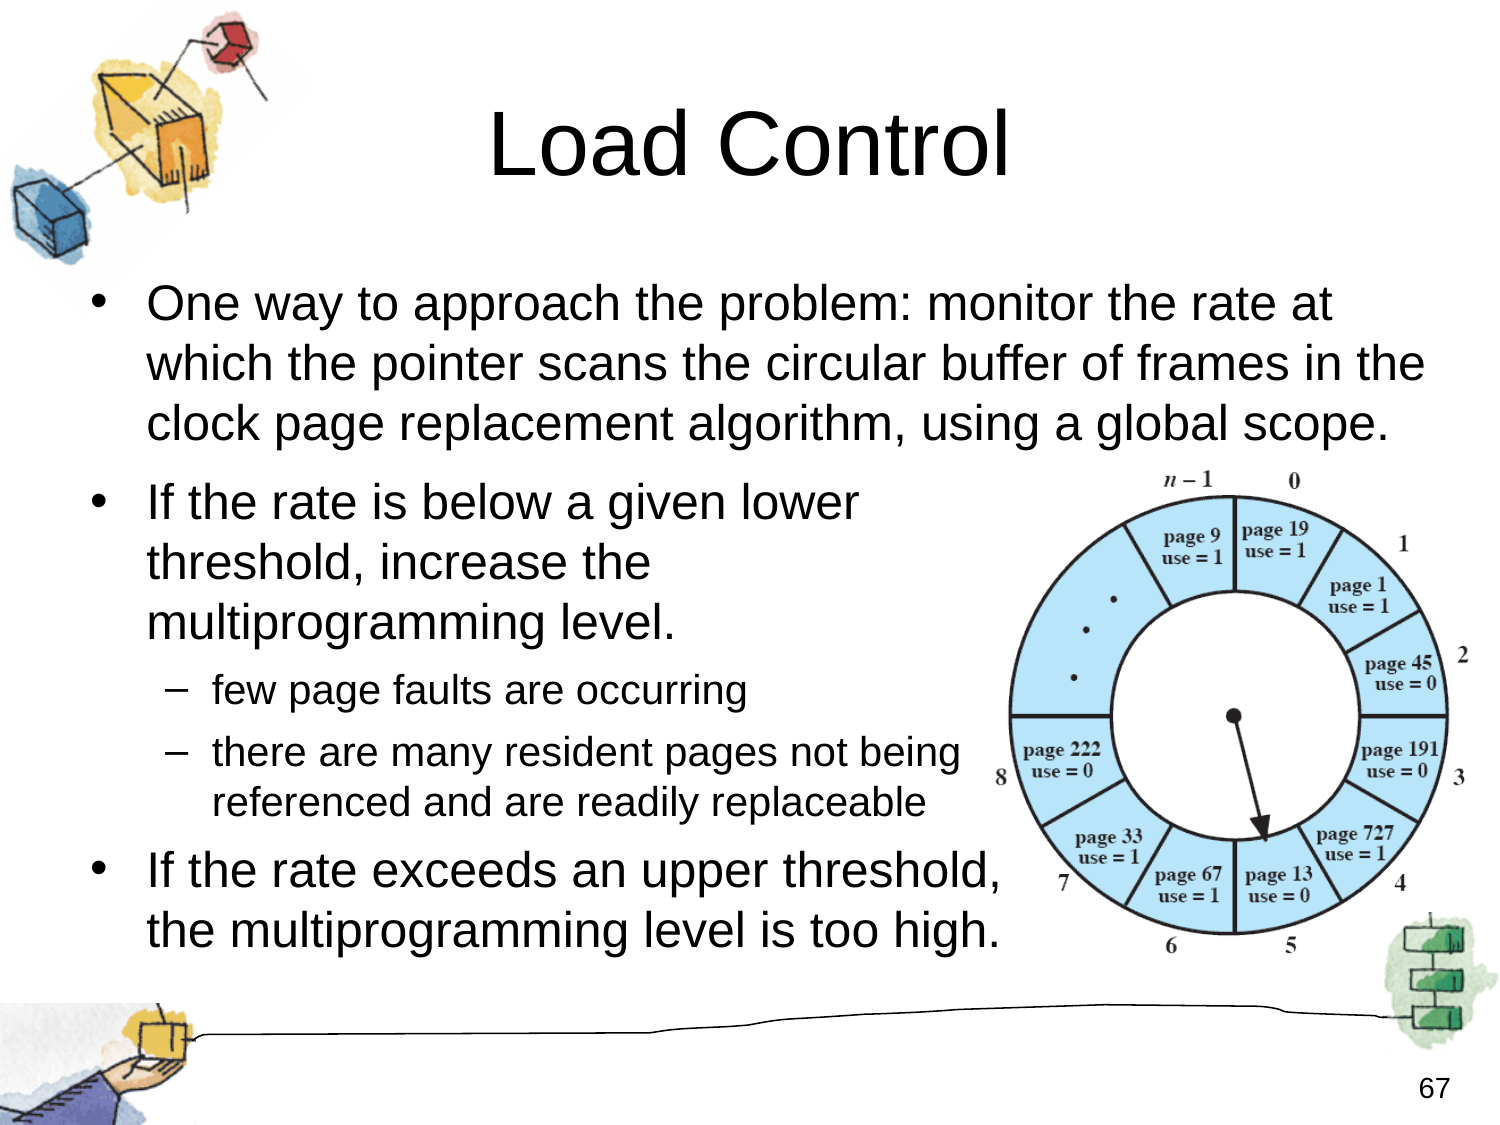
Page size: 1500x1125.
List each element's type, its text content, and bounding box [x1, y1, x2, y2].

picture [0, 85, 167, 305]
picture [0, 1003, 196, 1125]
list One way to approach the problem: monitor the rate at which the pointer scans the circular buffer of frames in the clock page replacement algorithm, using a global scope. [74, 262, 1463, 1076]
text_box If the rate is below a given lower threshold, increase the multiprogramming level. few page faults are occurring there are many resident pages not being referenced and are readily replaceable If the rate exceeds an upper threshold, the multiprogramming level is too high. [75, 462, 1025, 1007]
picture [974, 462, 1500, 1050]
title Load Control [74, 44, 1426, 233]
picture [114, 0, 274, 44]
